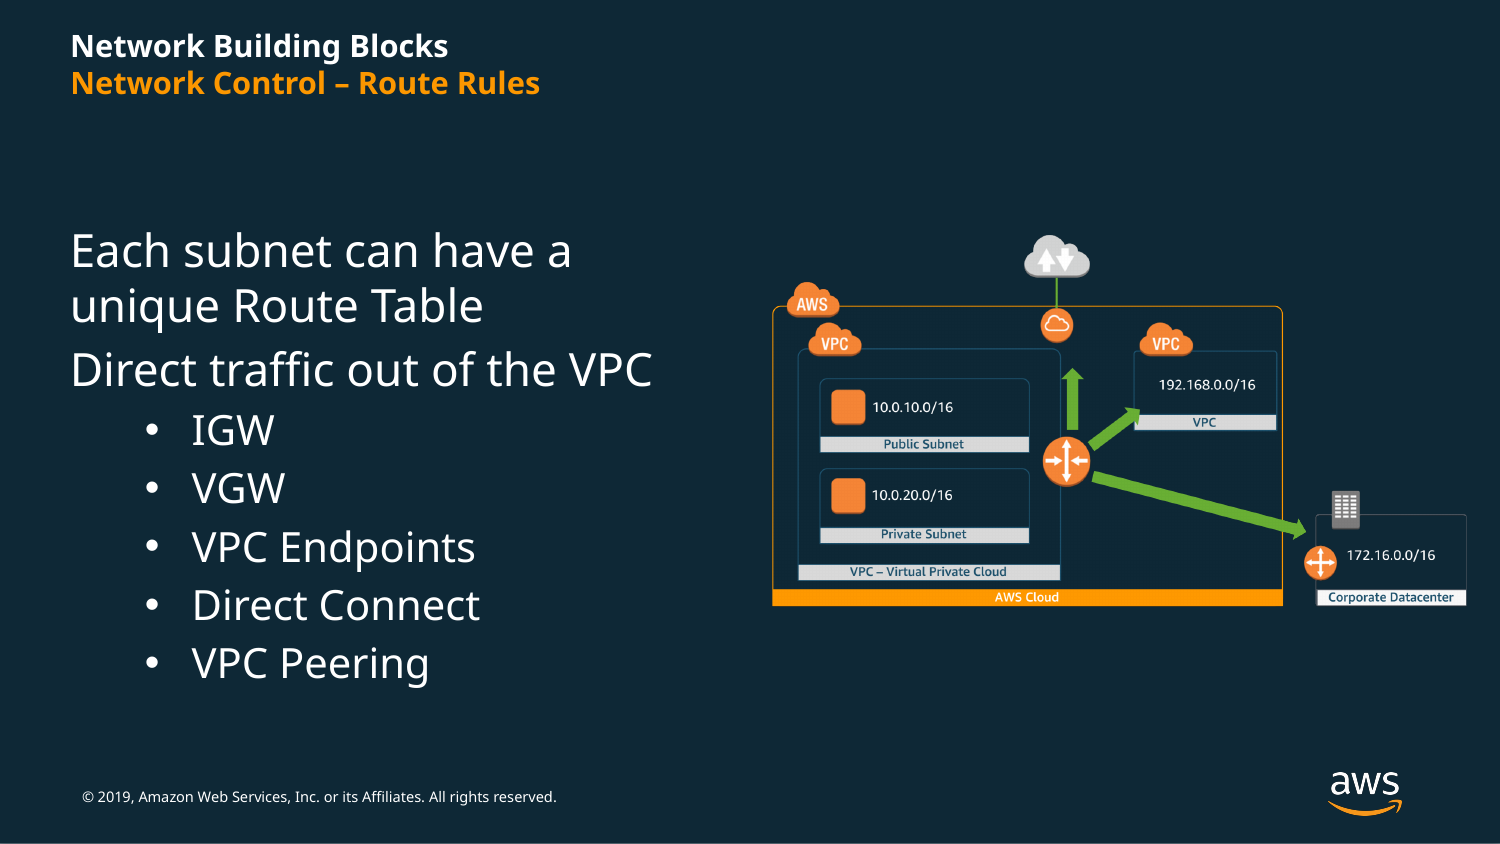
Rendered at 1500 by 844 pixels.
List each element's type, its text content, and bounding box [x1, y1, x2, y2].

list Each subnet can have a unique Route Table Direct traffic out of the VPC IGW VGW VPC Endpoints Direct Connect VPC Peering [54, 213, 718, 736]
picture [1328, 772, 1402, 816]
picture [772, 234, 1467, 612]
title Network Building Blocks Network Control – Route Rules [55, 18, 1402, 109]
